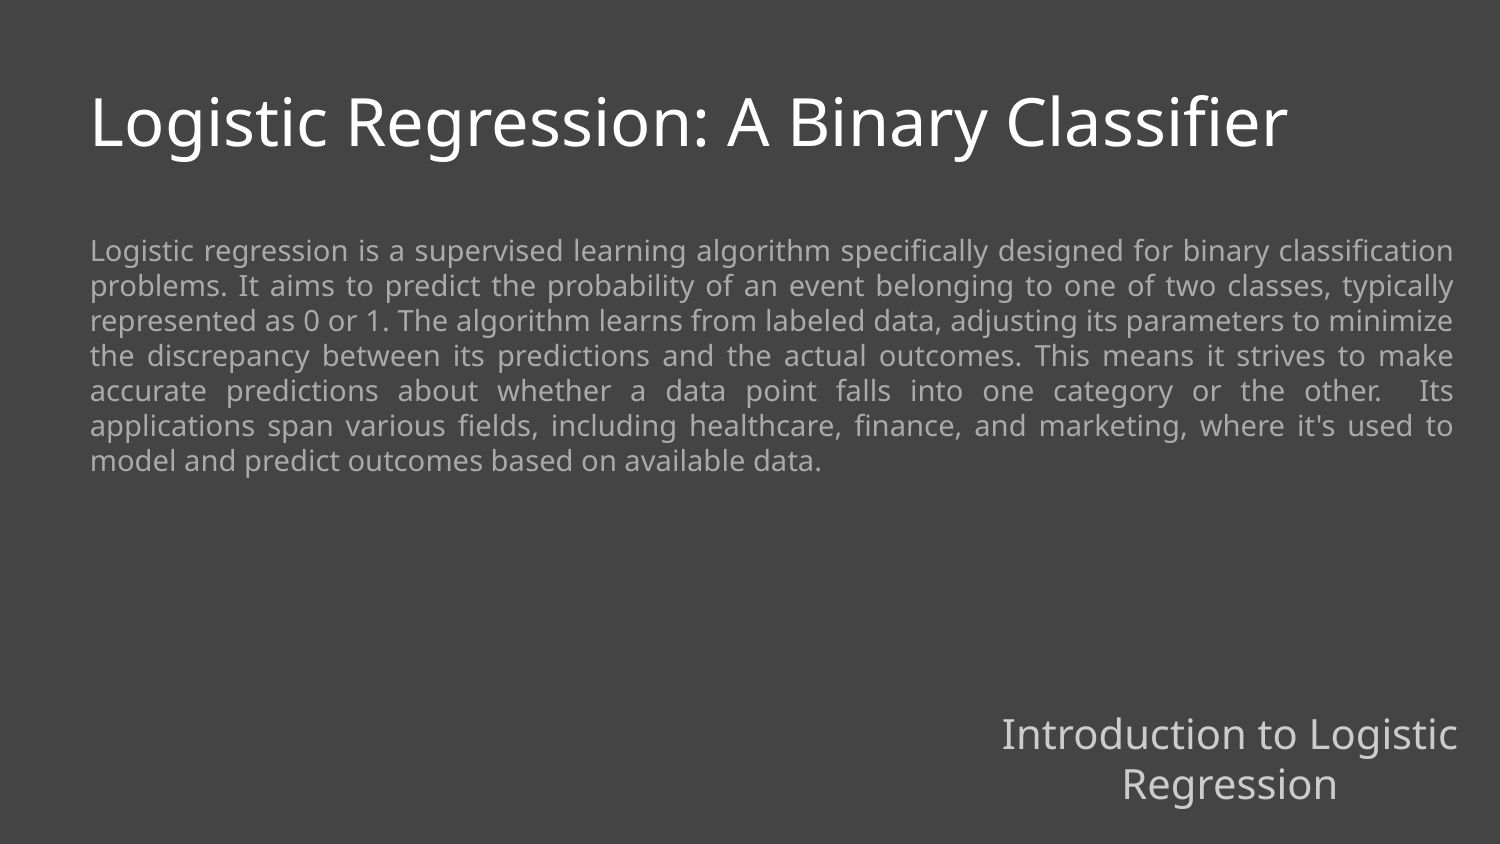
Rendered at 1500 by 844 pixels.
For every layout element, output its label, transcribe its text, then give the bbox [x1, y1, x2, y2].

text_box Logistic regression is a supervised learning algorithm specifically designed for binary classification problems. It aims to predict the probability of an event belonging to one of two classes, typically represented as 0 or 1. The algorithm learns from labeled data, adjusting its parameters to minimize the discrepancy between its predictions and the actual outcomes. This means it strives to make accurate predictions about whether a data point falls into one category or the other. Its applications span various fields, including healthcare, finance, and marketing, where it's used to model and predict outcomes based on available data. [74, 224, 1470, 765]
text_box Introduction to Logistic Regression [929, 719, 1500, 795]
text_box Logistic Regression: A Binary Classifier [74, 44, 1425, 195]
